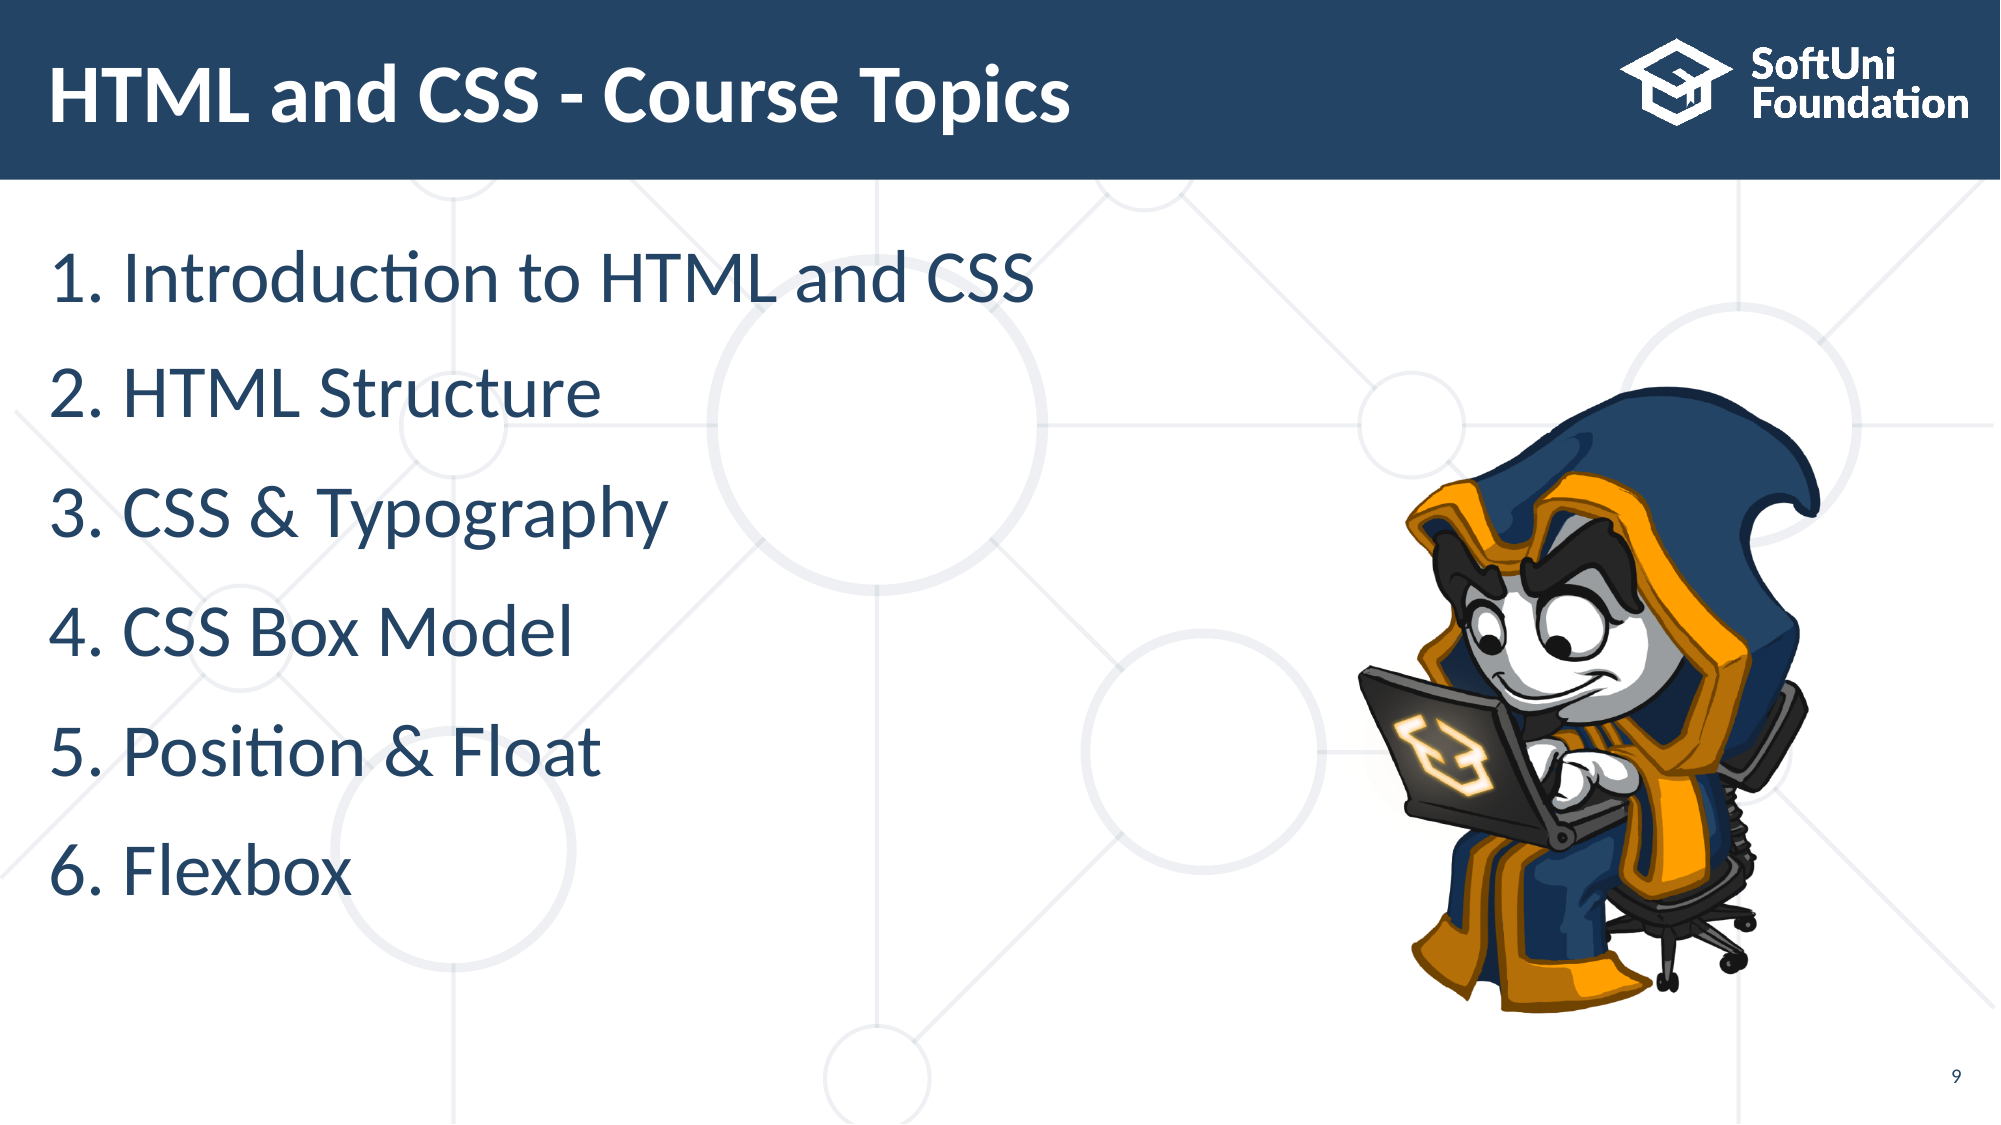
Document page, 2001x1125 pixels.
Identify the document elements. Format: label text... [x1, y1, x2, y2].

picture [1269, 325, 1860, 1050]
title HTML and CSS - Course Topics [31, 16, 1591, 162]
picture [1619, 38, 1968, 126]
list Introduction to HTML and CSS HTML Structure 3. CSS & Typography 4. CSS Box Model 5. Position & Float 6. Flexbox [31, 221, 1930, 1075]
slide_number 9 [1897, 1049, 1968, 1101]
